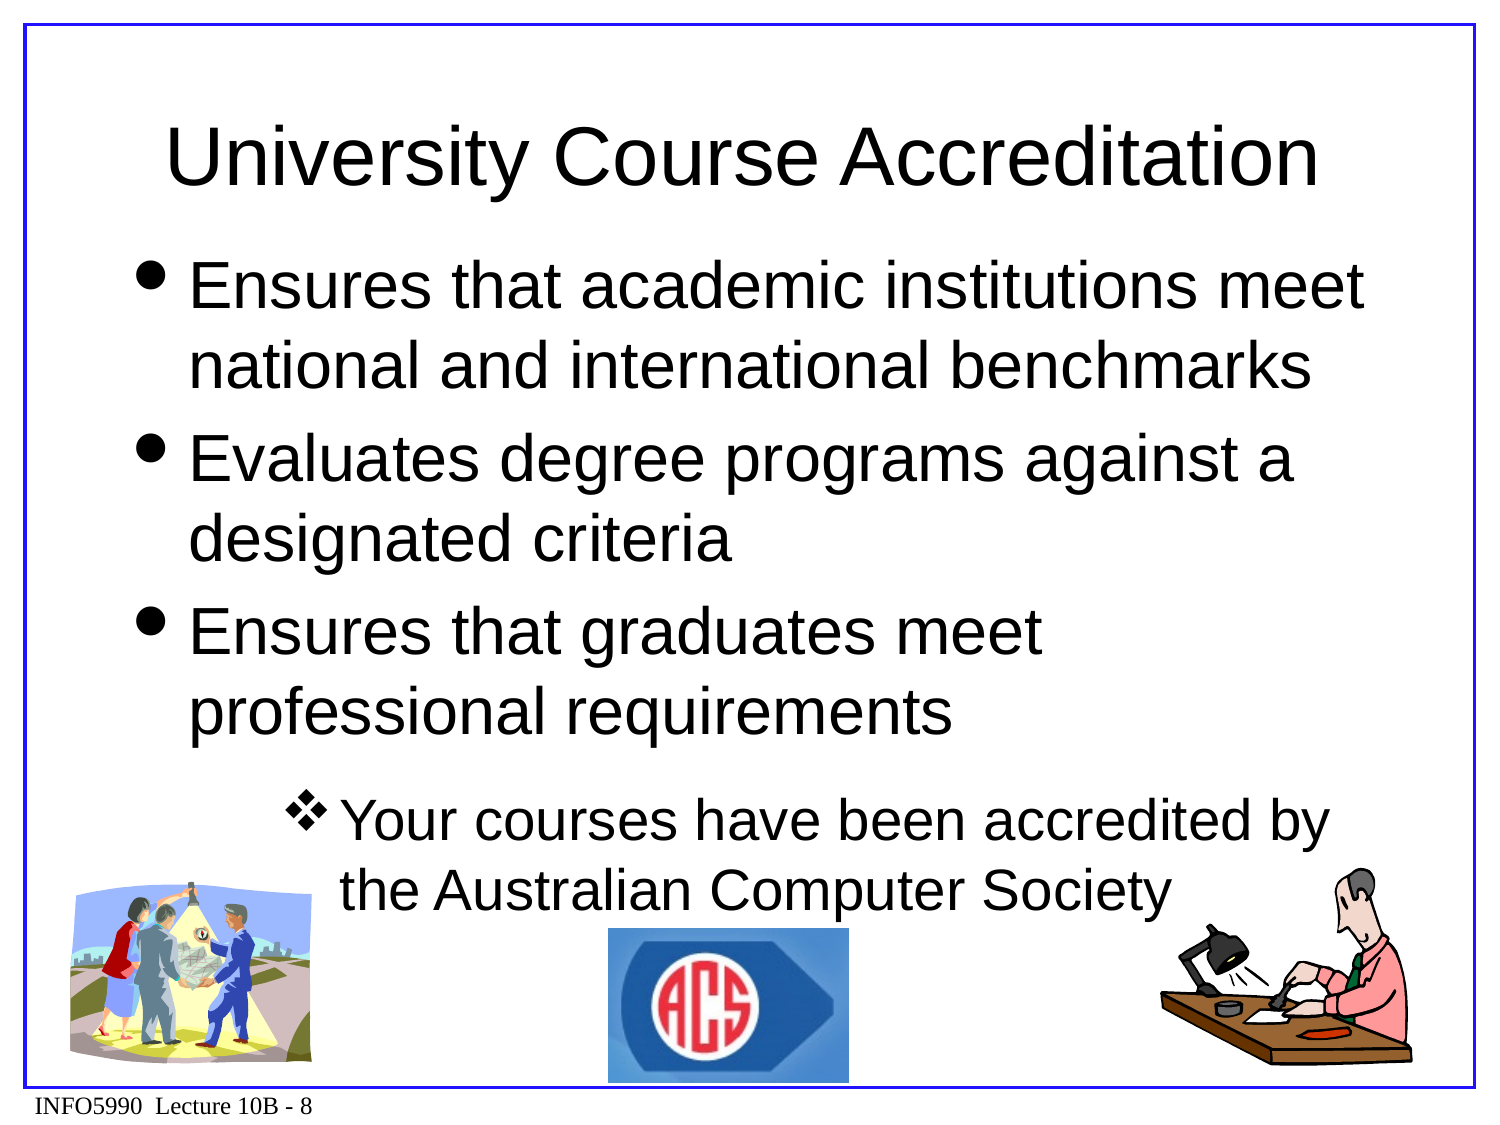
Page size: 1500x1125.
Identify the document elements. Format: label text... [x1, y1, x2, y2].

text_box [265, 774, 1400, 1083]
title University Course Accreditation [104, 58, 1381, 247]
picture [1400, 866, 1413, 1068]
picture [70, 878, 265, 1067]
list Ensures that academic institutions meet national and international benchmarks Evaluates degree programs against a designated criteria Ensures that graduates meet professional requirements [116, 233, 1393, 812]
